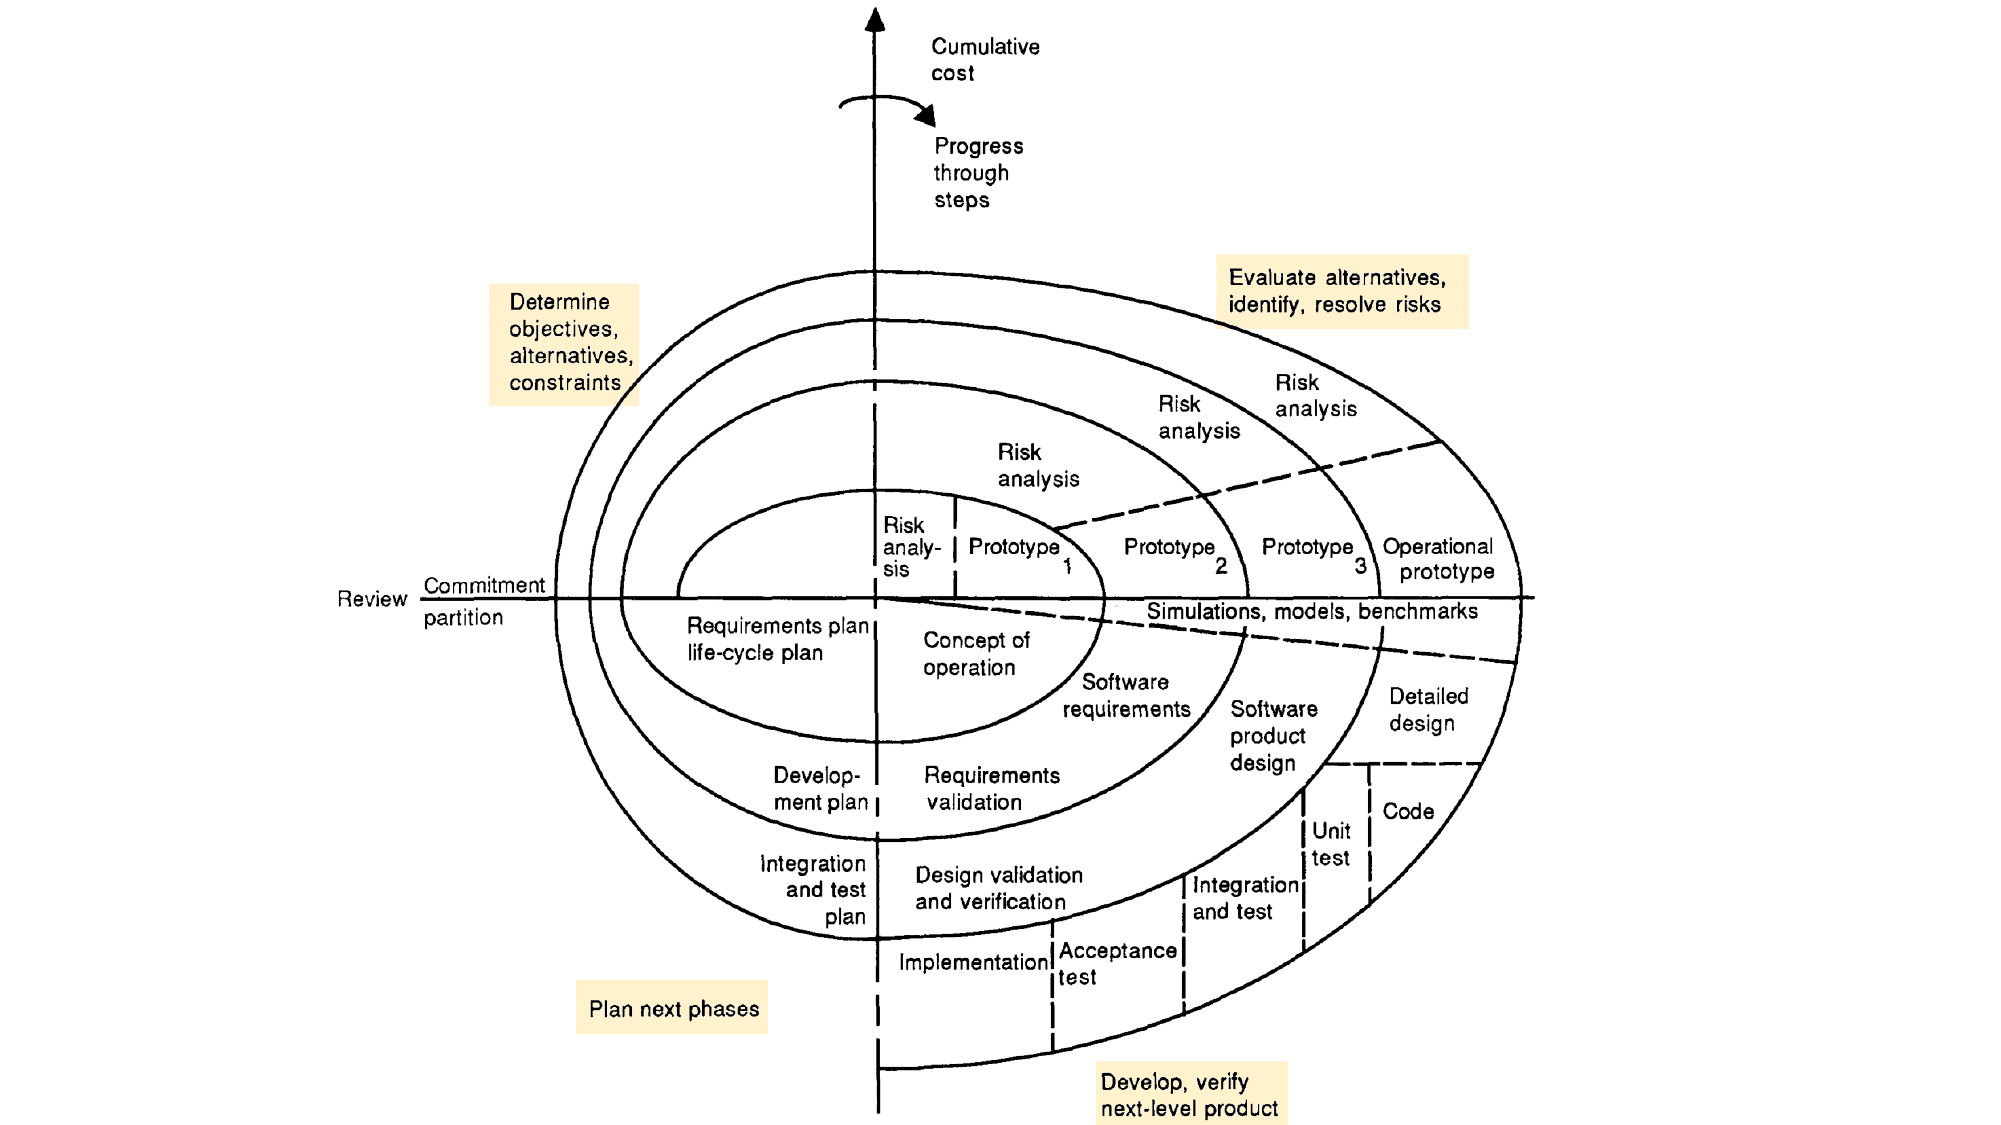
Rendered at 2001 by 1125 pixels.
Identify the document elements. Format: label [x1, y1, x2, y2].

picture [319, 0, 1547, 1125]
